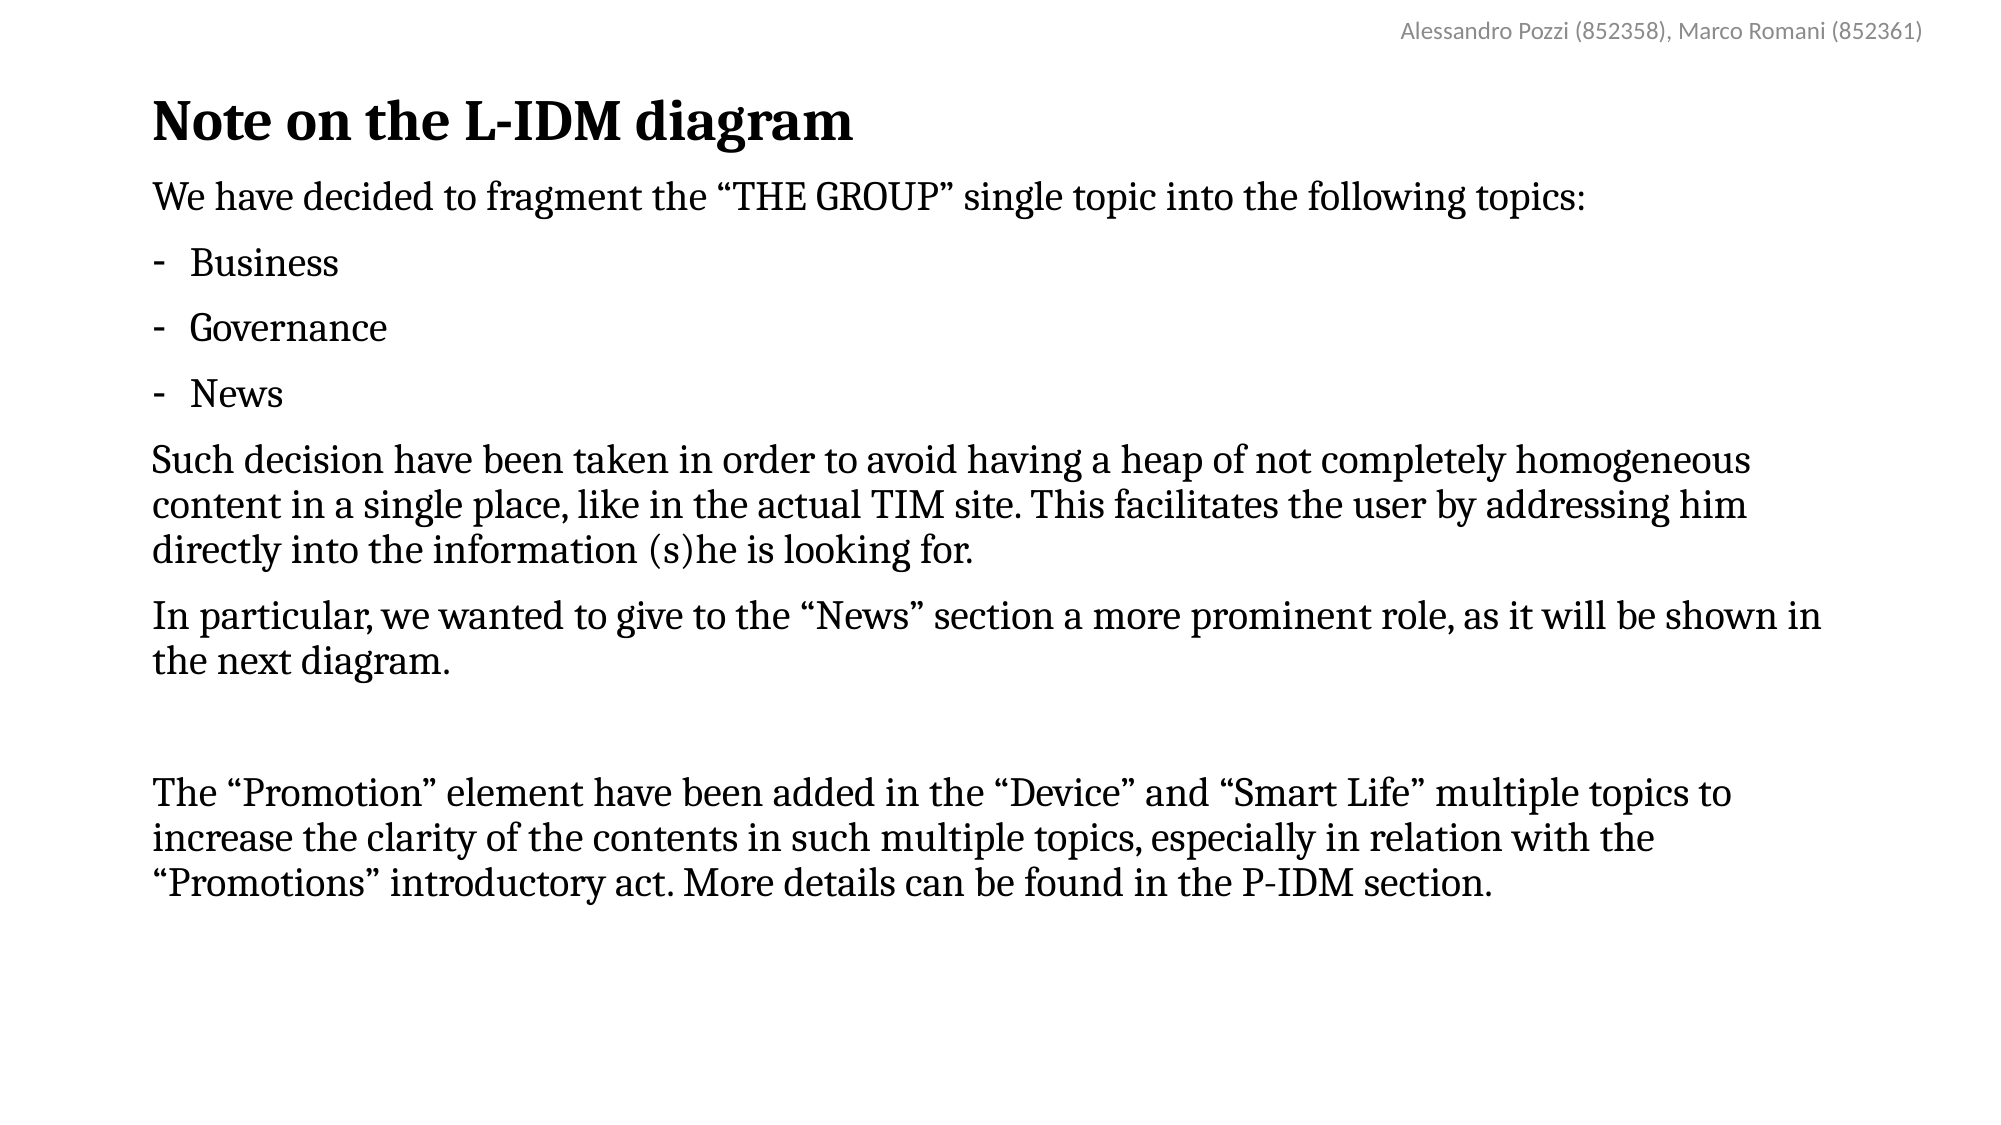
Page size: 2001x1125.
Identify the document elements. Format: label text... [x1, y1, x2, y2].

list Note on the L-IDM diagram We have decided to fragment the “THE GROUP” single topic into the following topics: Business Governance News Such decision have been taken in order to avoid having a heap of not completely homogeneous content in a single place, like in the actual TIM site. This facilitates the user by addressing him directly into the information (s)he is looking for. In particular, we wanted to give to the “News” section a more prominent role, as it will be shown in the next diagram. The “Promotion” element have been added in the “Device” and “Smart Life” multiple topics to increase the clarity of the contents in such multiple topics, especially in relation with the “Promotions” introductory act. More details can be found in the P-IDM section. [137, 82, 1863, 1014]
footer Alessandro Pozzi (852358), Marco Romani (852361) [1325, 0, 2000, 60]
